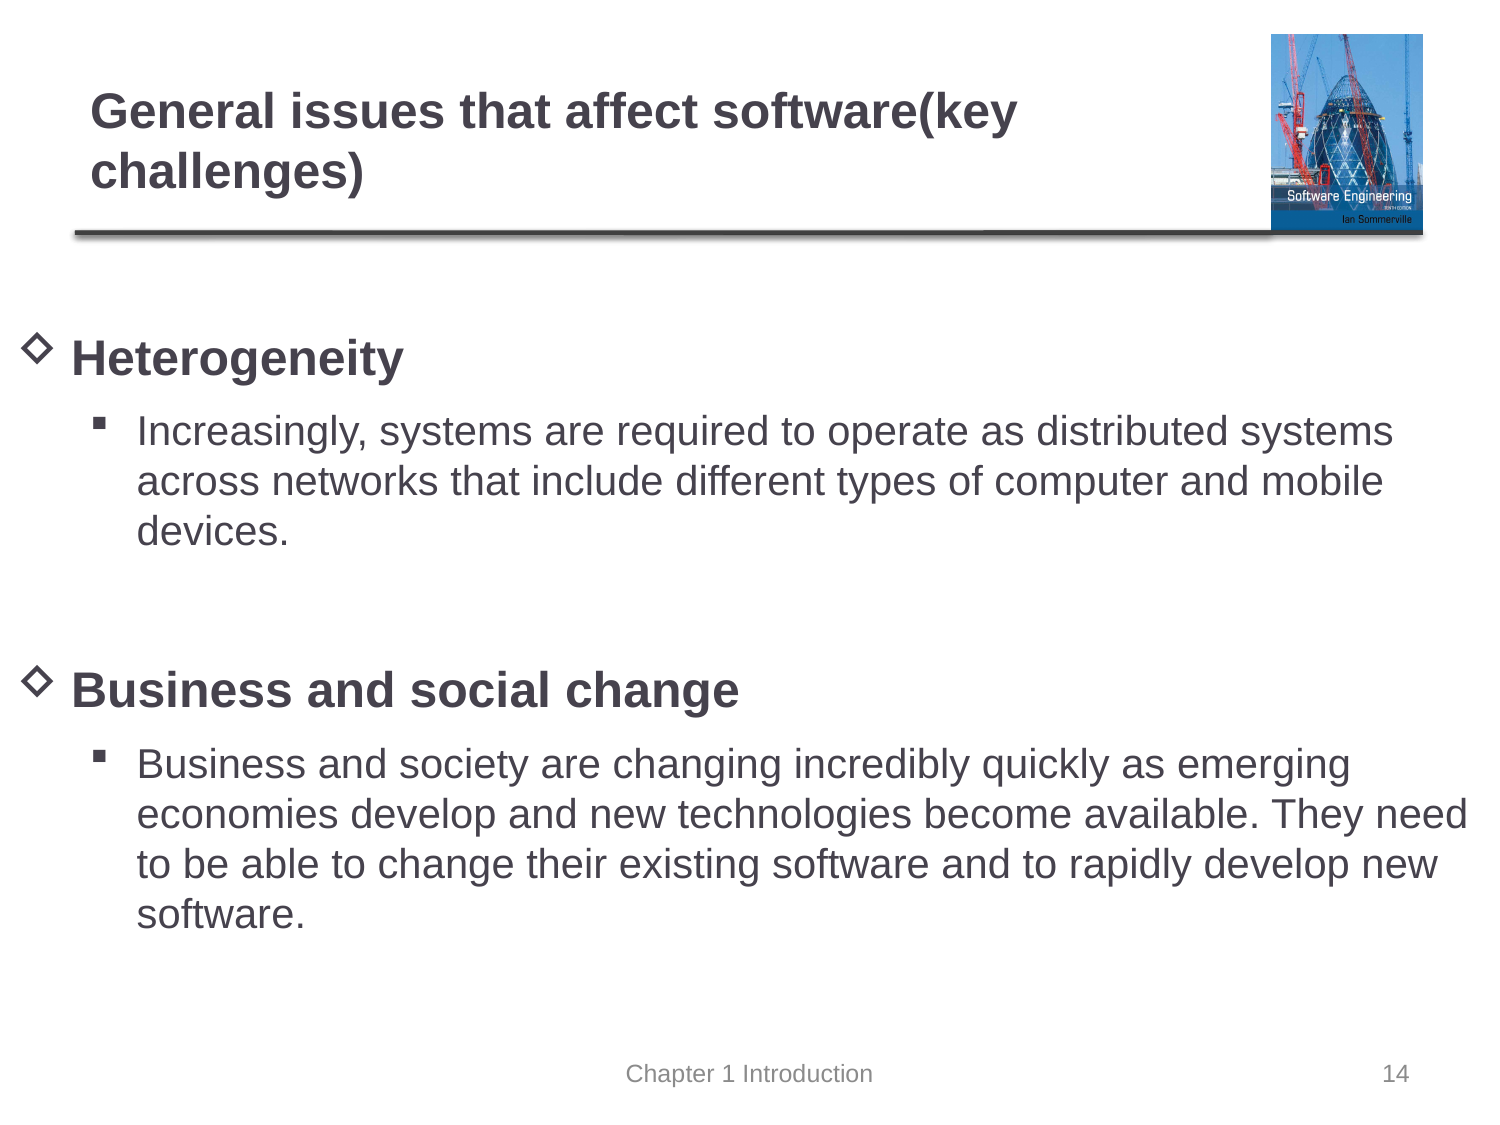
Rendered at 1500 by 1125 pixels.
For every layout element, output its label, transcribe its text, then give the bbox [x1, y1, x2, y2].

slide_number 14 [1074, 1042, 1425, 1103]
title General issues that affect software(key challenges) [74, 44, 1272, 232]
list Heterogeneity Increasingly, systems are required to operate as distributed systems across networks that include different types of computer and mobile devices. Business and social change Business and society are changing incredibly quickly as emerging economies develop and new technologies become available. They need to be able to change their existing software and to rapidly develop new software. [0, 232, 1500, 1043]
picture [1271, 34, 1423, 230]
footer Chapter 1 Introduction [512, 1042, 988, 1103]
